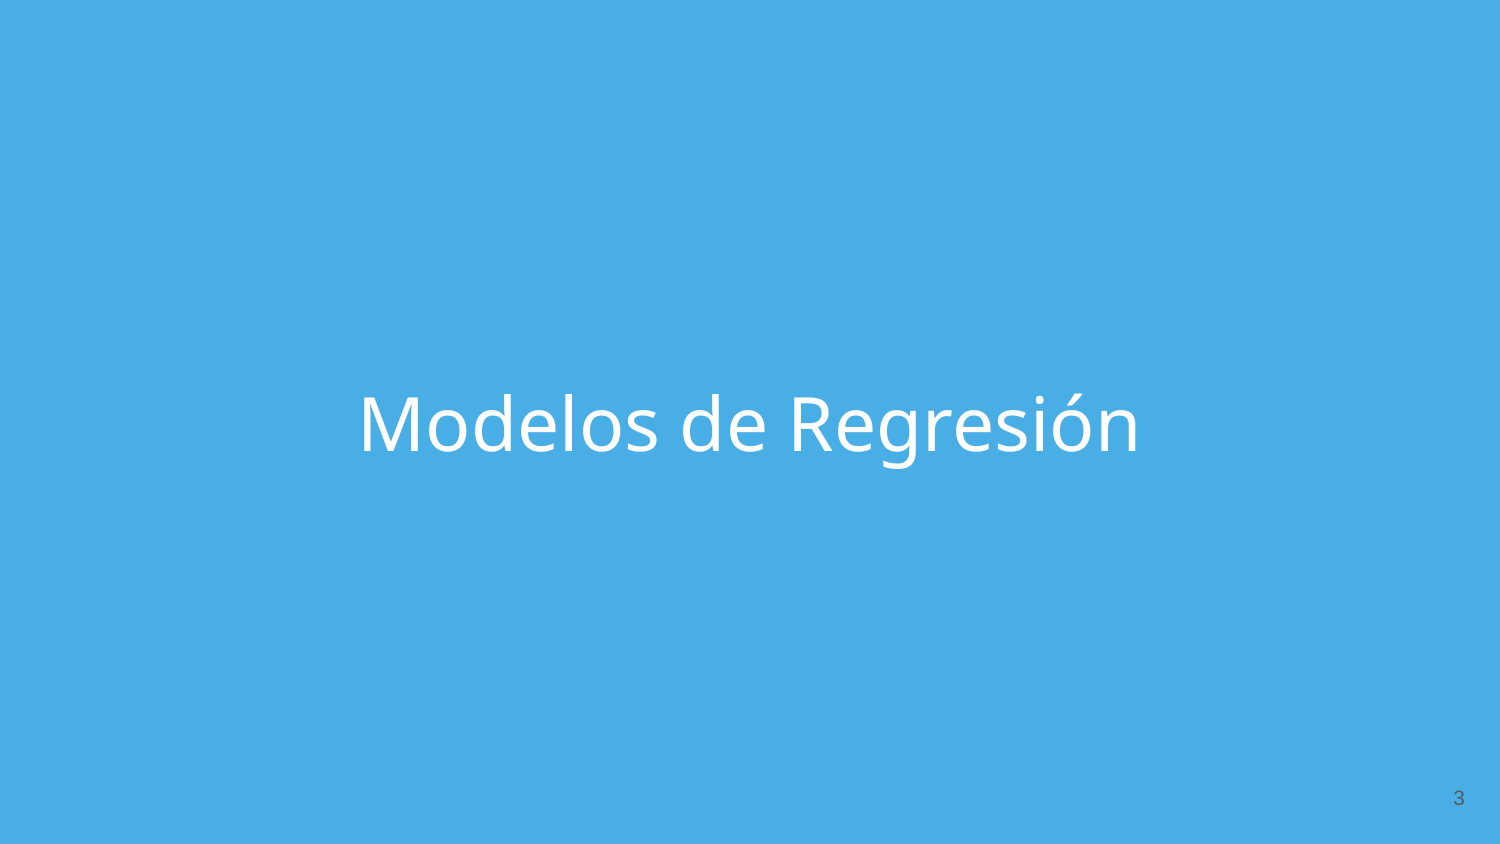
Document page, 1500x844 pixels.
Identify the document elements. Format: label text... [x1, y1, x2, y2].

slide_number ‹#› [1389, 764, 1480, 830]
title Modelos de Regresión [51, 352, 1449, 491]
